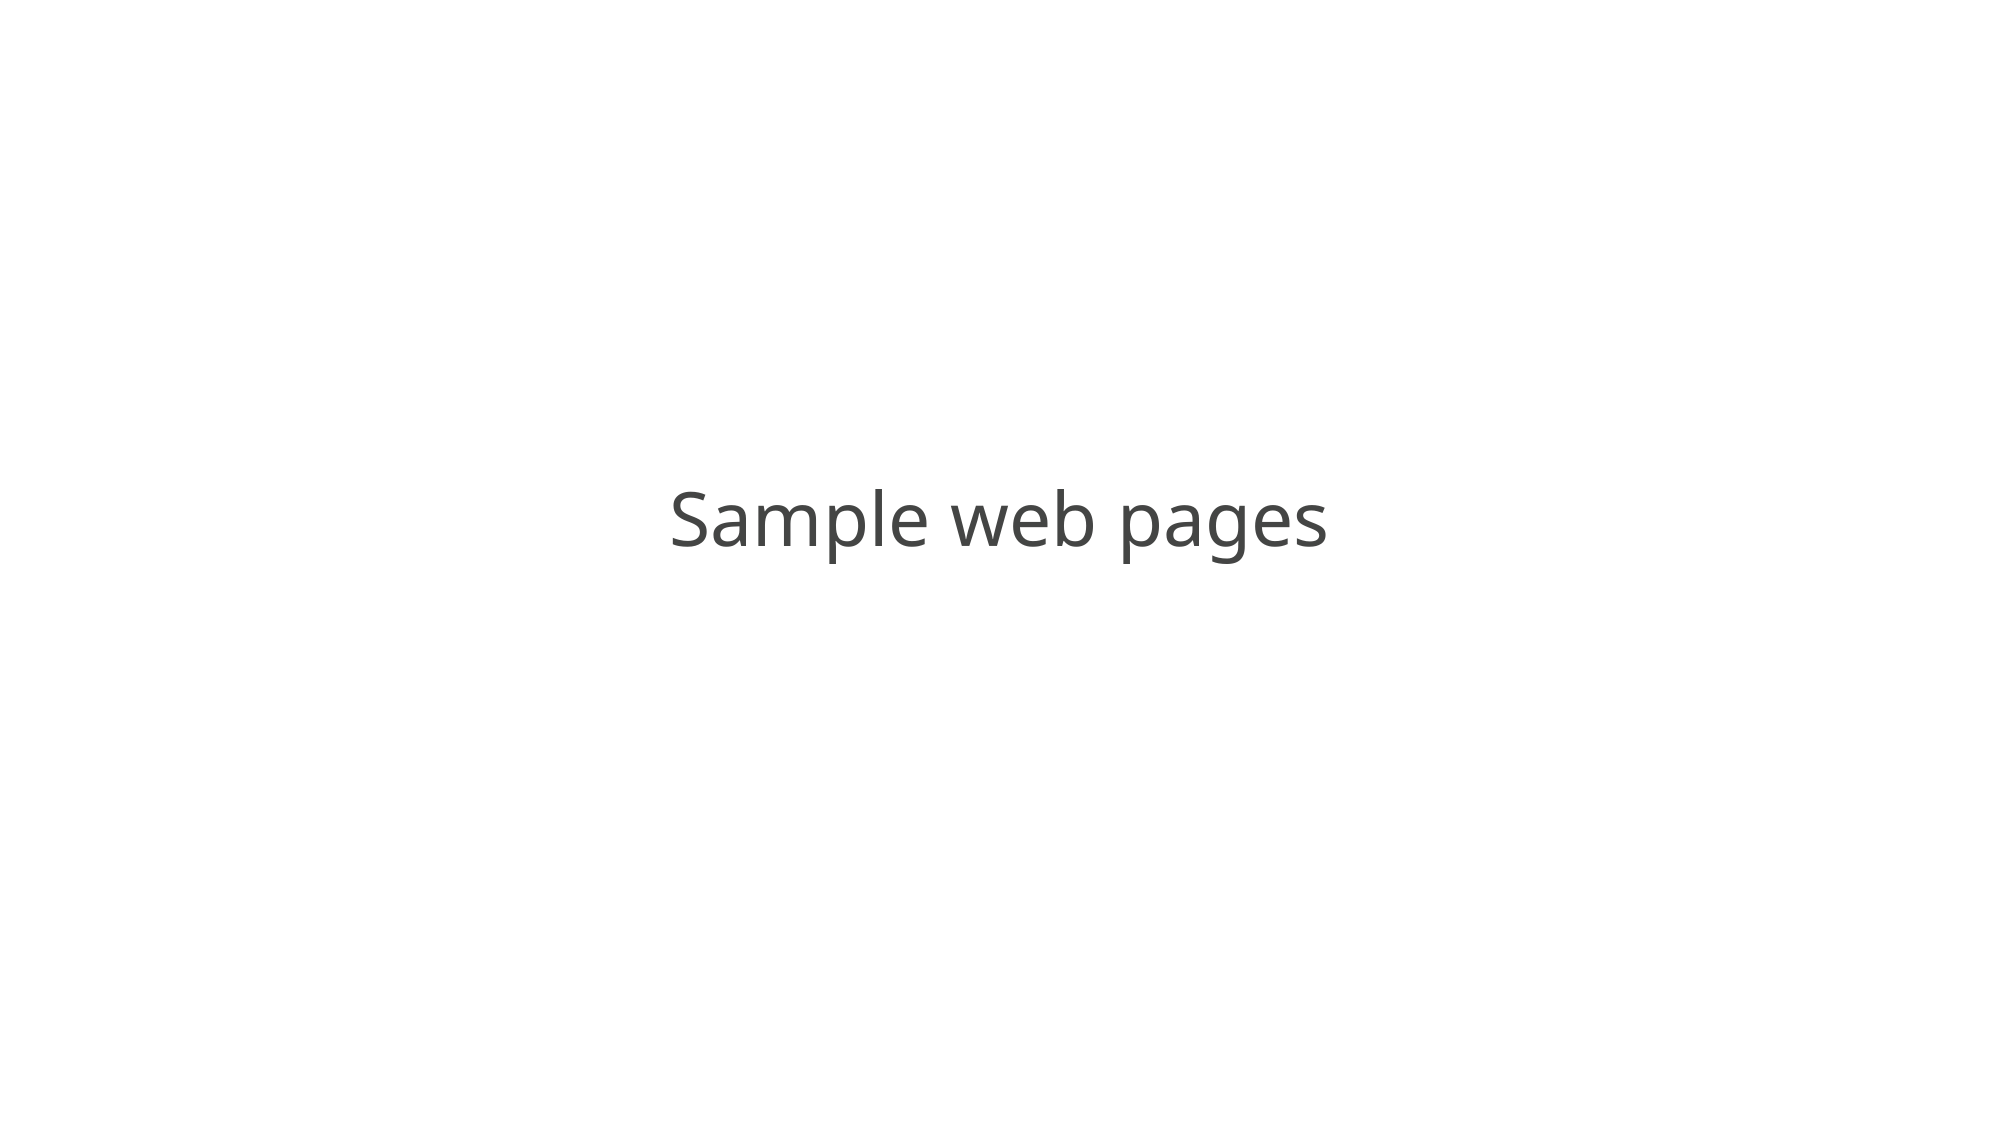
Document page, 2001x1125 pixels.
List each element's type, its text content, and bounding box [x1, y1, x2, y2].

text_box Sample web pages [500, 463, 1500, 569]
